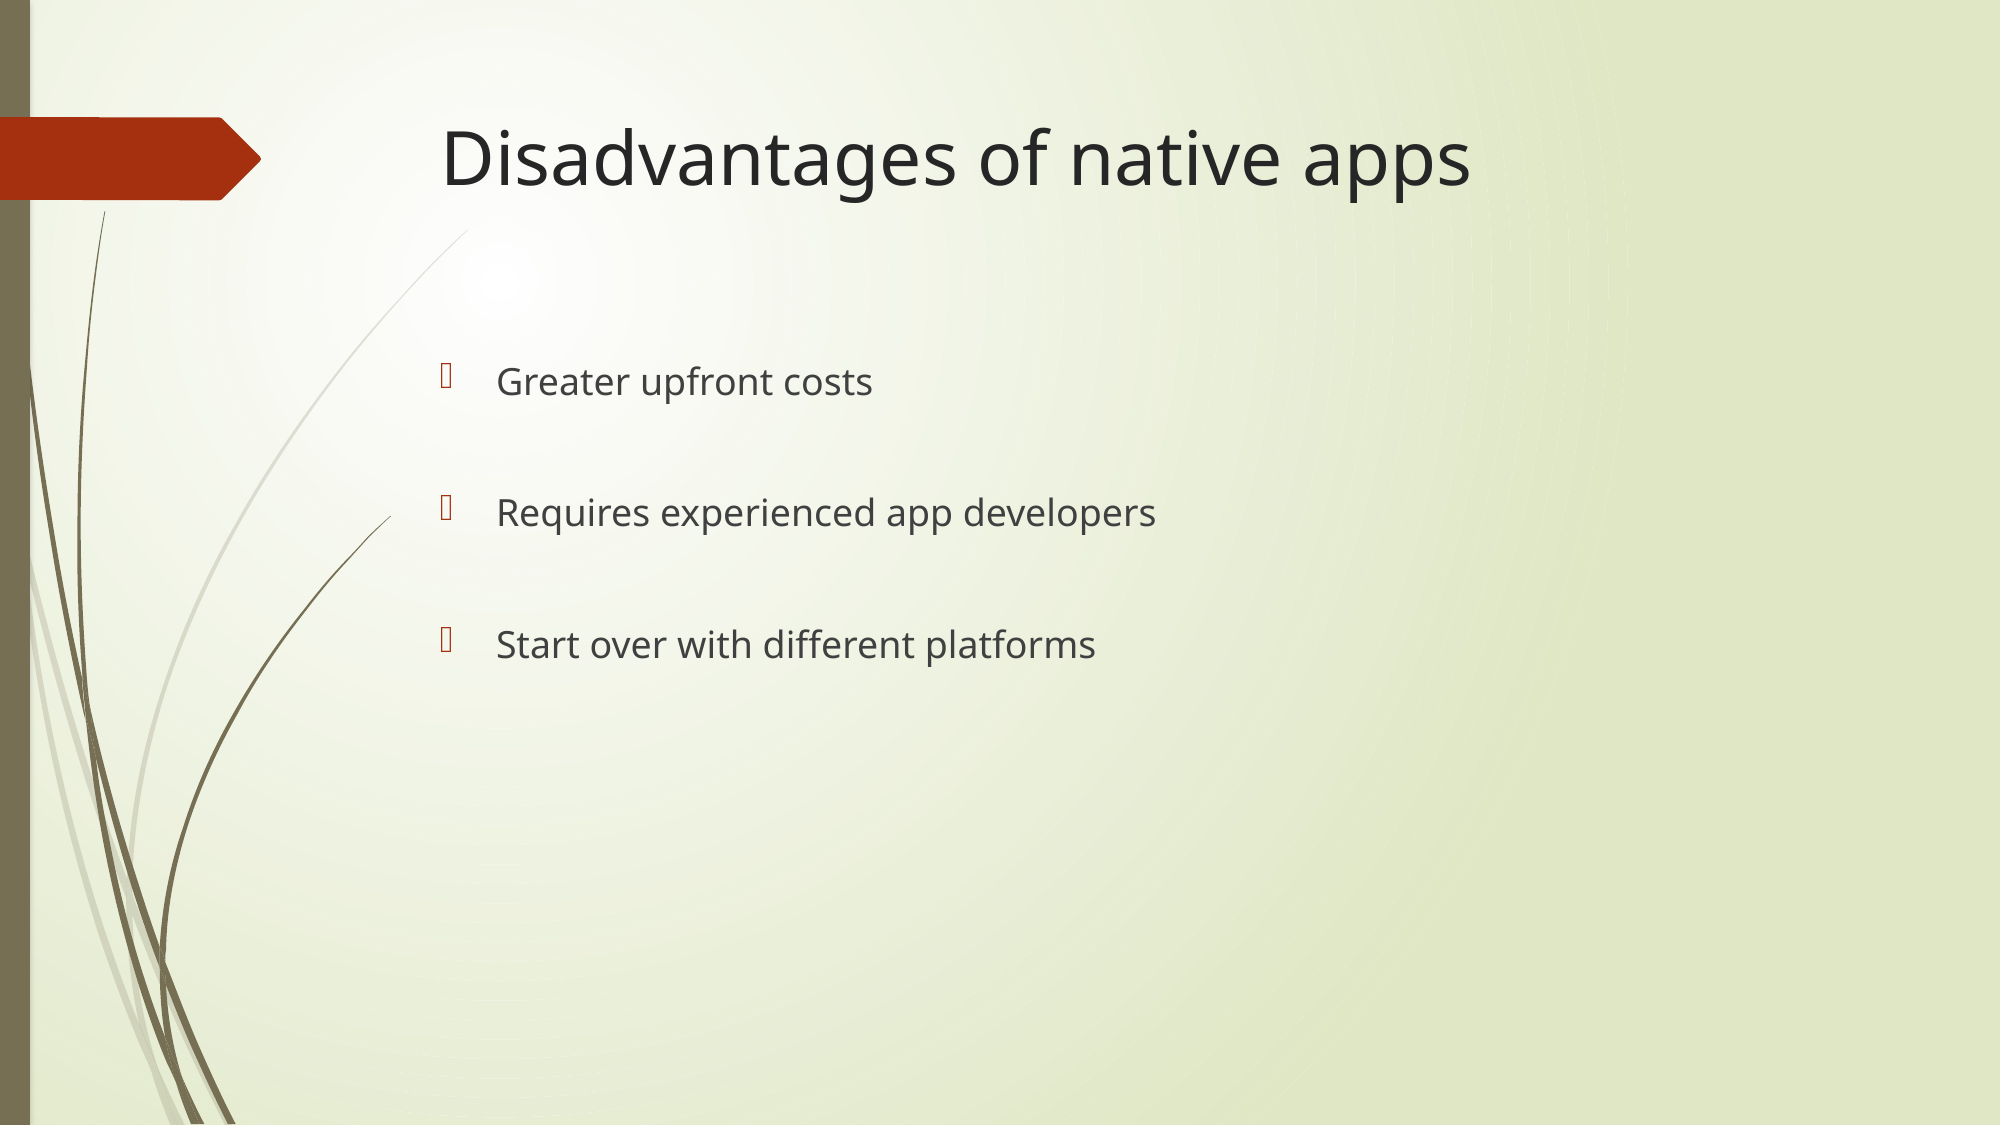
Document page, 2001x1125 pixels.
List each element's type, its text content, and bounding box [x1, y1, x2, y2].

title Disadvantages of native apps [425, 102, 1888, 313]
list Greater upfront costs Requires experienced app developers Start over with different platforms [424, 350, 1888, 970]
